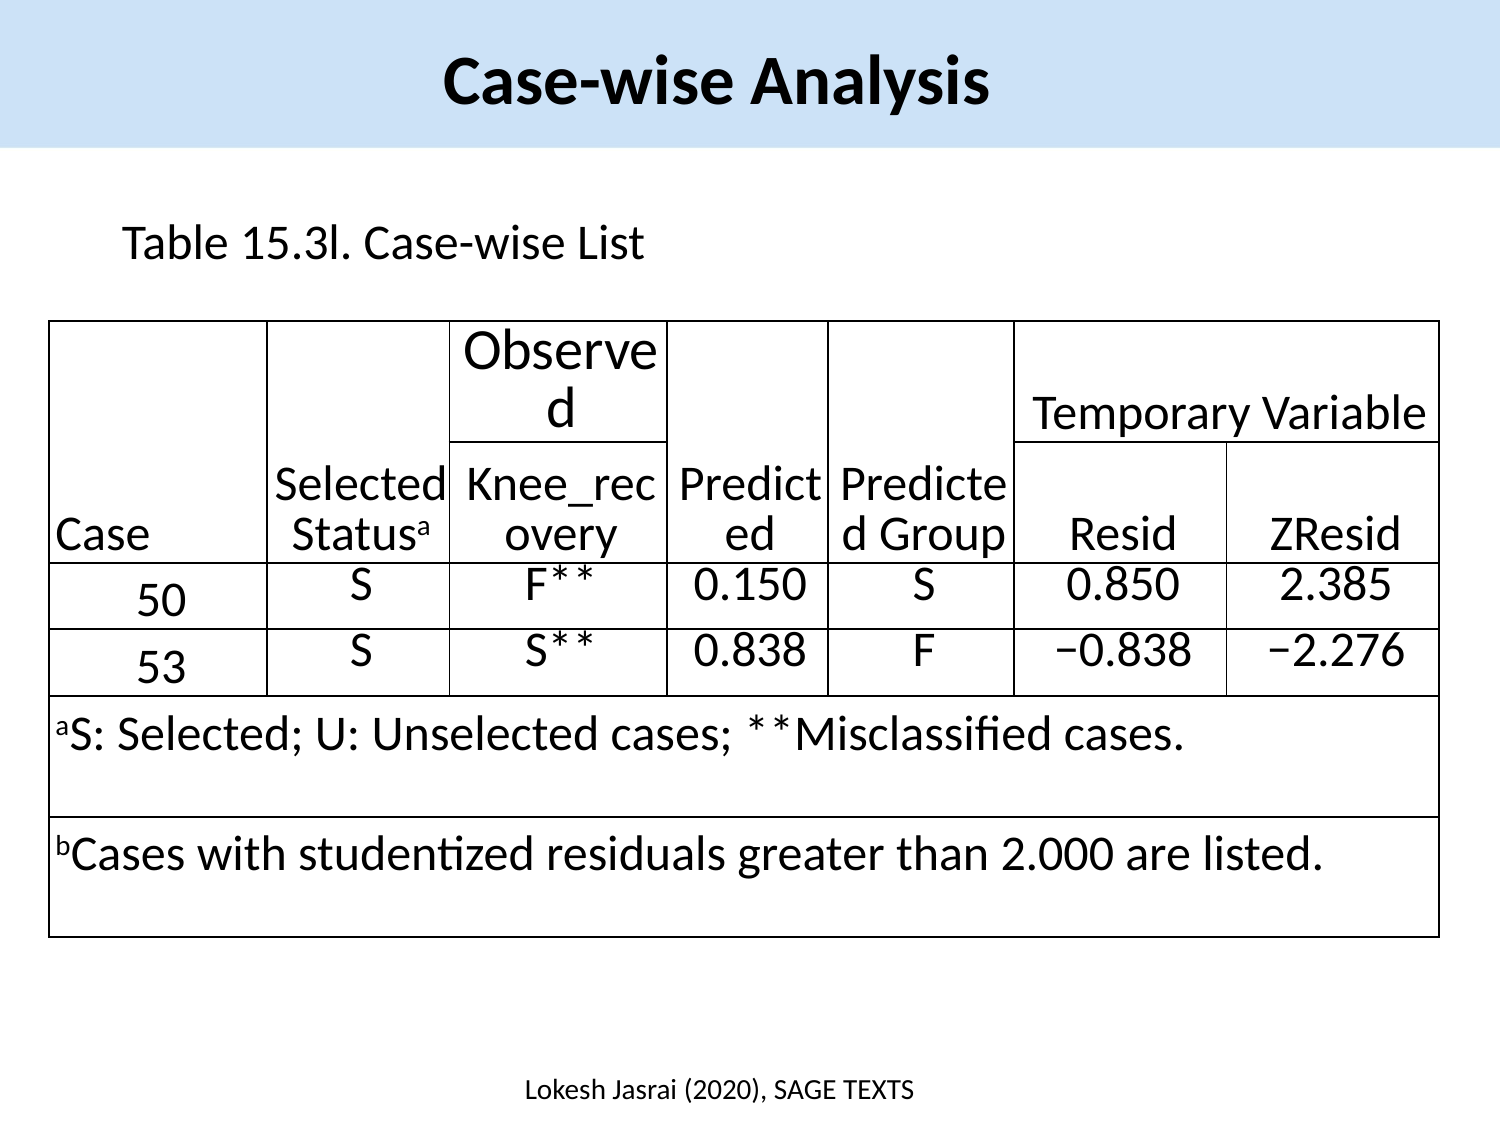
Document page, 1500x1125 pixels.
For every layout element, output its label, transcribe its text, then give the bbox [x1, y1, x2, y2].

table_cell 0.838 [668, 630, 827, 695]
table_cell S [268, 564, 449, 628]
text_box Table 15.3l. Case-wise List [107, 202, 661, 277]
footer Lokesh Jasrai (2020), SAGE TEXTS [452, 1063, 988, 1124]
table_header Selected Statusa [268, 322, 449, 562]
table_cell −0.838 [1015, 630, 1226, 695]
table_cell aS: Selected; U: Unselected cases; **Misclassified cases. [50, 697, 1438, 816]
table_cell 53 [50, 630, 266, 695]
table_cell S [829, 564, 1013, 628]
text_box Case-wise Analysis [99, 35, 1351, 122]
picture [0, 0, 1500, 1125]
table_cell 0.150 [668, 564, 827, 628]
table_header Case [50, 322, 266, 562]
table_cell 0.850 [1015, 564, 1226, 628]
table_cell F** [450, 564, 666, 628]
table_cell 50 [50, 564, 266, 628]
table_cell bCases with studentized residuals greater than 2.000 are listed. [50, 818, 1438, 936]
table_cell S [268, 630, 449, 695]
table_cell ZResid [1227, 443, 1438, 562]
table_header Temporary Variable [1015, 322, 1438, 441]
table_cell 2.385 [1227, 564, 1438, 628]
table_header Observed [450, 322, 666, 441]
table_header Predicted Group [829, 322, 1013, 562]
table_header Predicted [668, 322, 827, 562]
table_cell Knee_recovery [450, 443, 666, 562]
table_cell F [829, 630, 1013, 695]
table_cell Resid [1015, 443, 1226, 562]
table_cell S** [450, 630, 666, 695]
table_cell −2.276 [1227, 630, 1438, 695]
